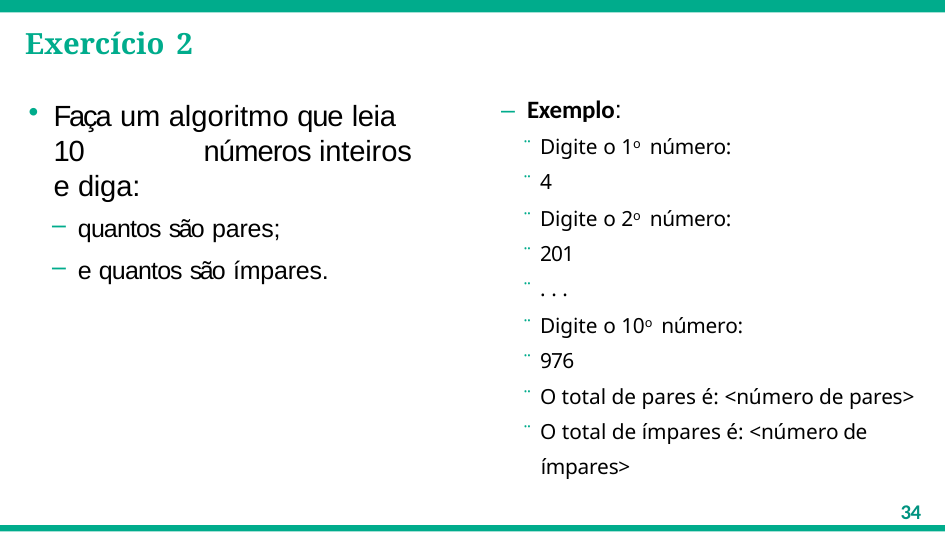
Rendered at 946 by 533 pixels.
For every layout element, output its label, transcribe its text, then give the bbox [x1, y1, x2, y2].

text_box – Exemplo: ¨ Digite o 1o número: ¨ 4 ¨ Digite o 2o número: ¨ 201 ¨ . . . ¨ Digite o 10o número: ¨ 976 ¨ O total de pares é: <número de pares> ¨ O total de ímpares é: <número de ímpares> [494, 79, 932, 479]
text_box Faça um algoritmo que leia 10 números inteiros e diga: quantos são pares; e quantos são ímpares. [26, 95, 426, 285]
slide_number 34 [894, 496, 931, 533]
text_box [931, 525, 945, 532]
title Exercício 2 [15, 22, 648, 115]
text_box [0, 525, 894, 532]
